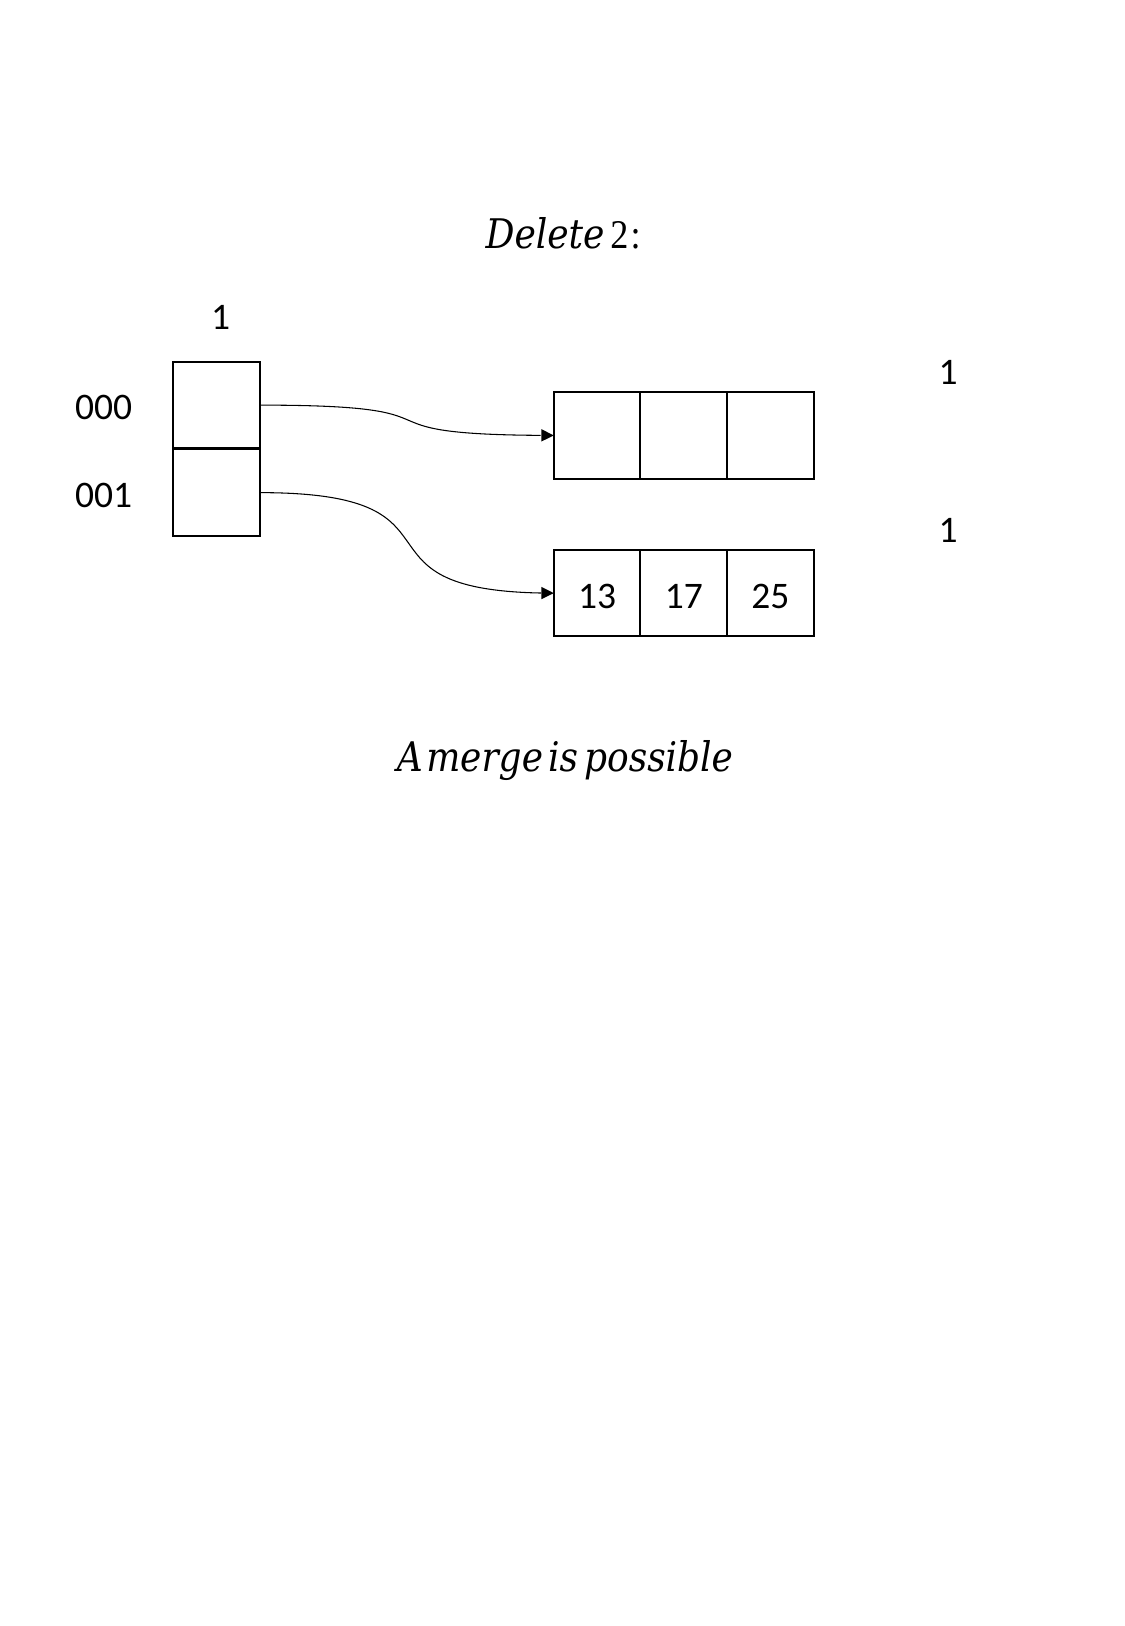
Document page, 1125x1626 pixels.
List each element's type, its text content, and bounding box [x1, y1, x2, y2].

text_box 25 [726, 549, 815, 637]
text_box 13 [553, 549, 639, 637]
text_box [172, 361, 261, 448]
text_box 000 [60, 374, 160, 435]
text_box [172, 448, 261, 537]
text_box [726, 391, 815, 480]
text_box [259, 492, 554, 594]
text_box 17 [639, 549, 726, 637]
text_box 001 [60, 462, 160, 523]
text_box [259, 405, 554, 436]
text_box [639, 391, 726, 480]
text_box [553, 391, 639, 480]
